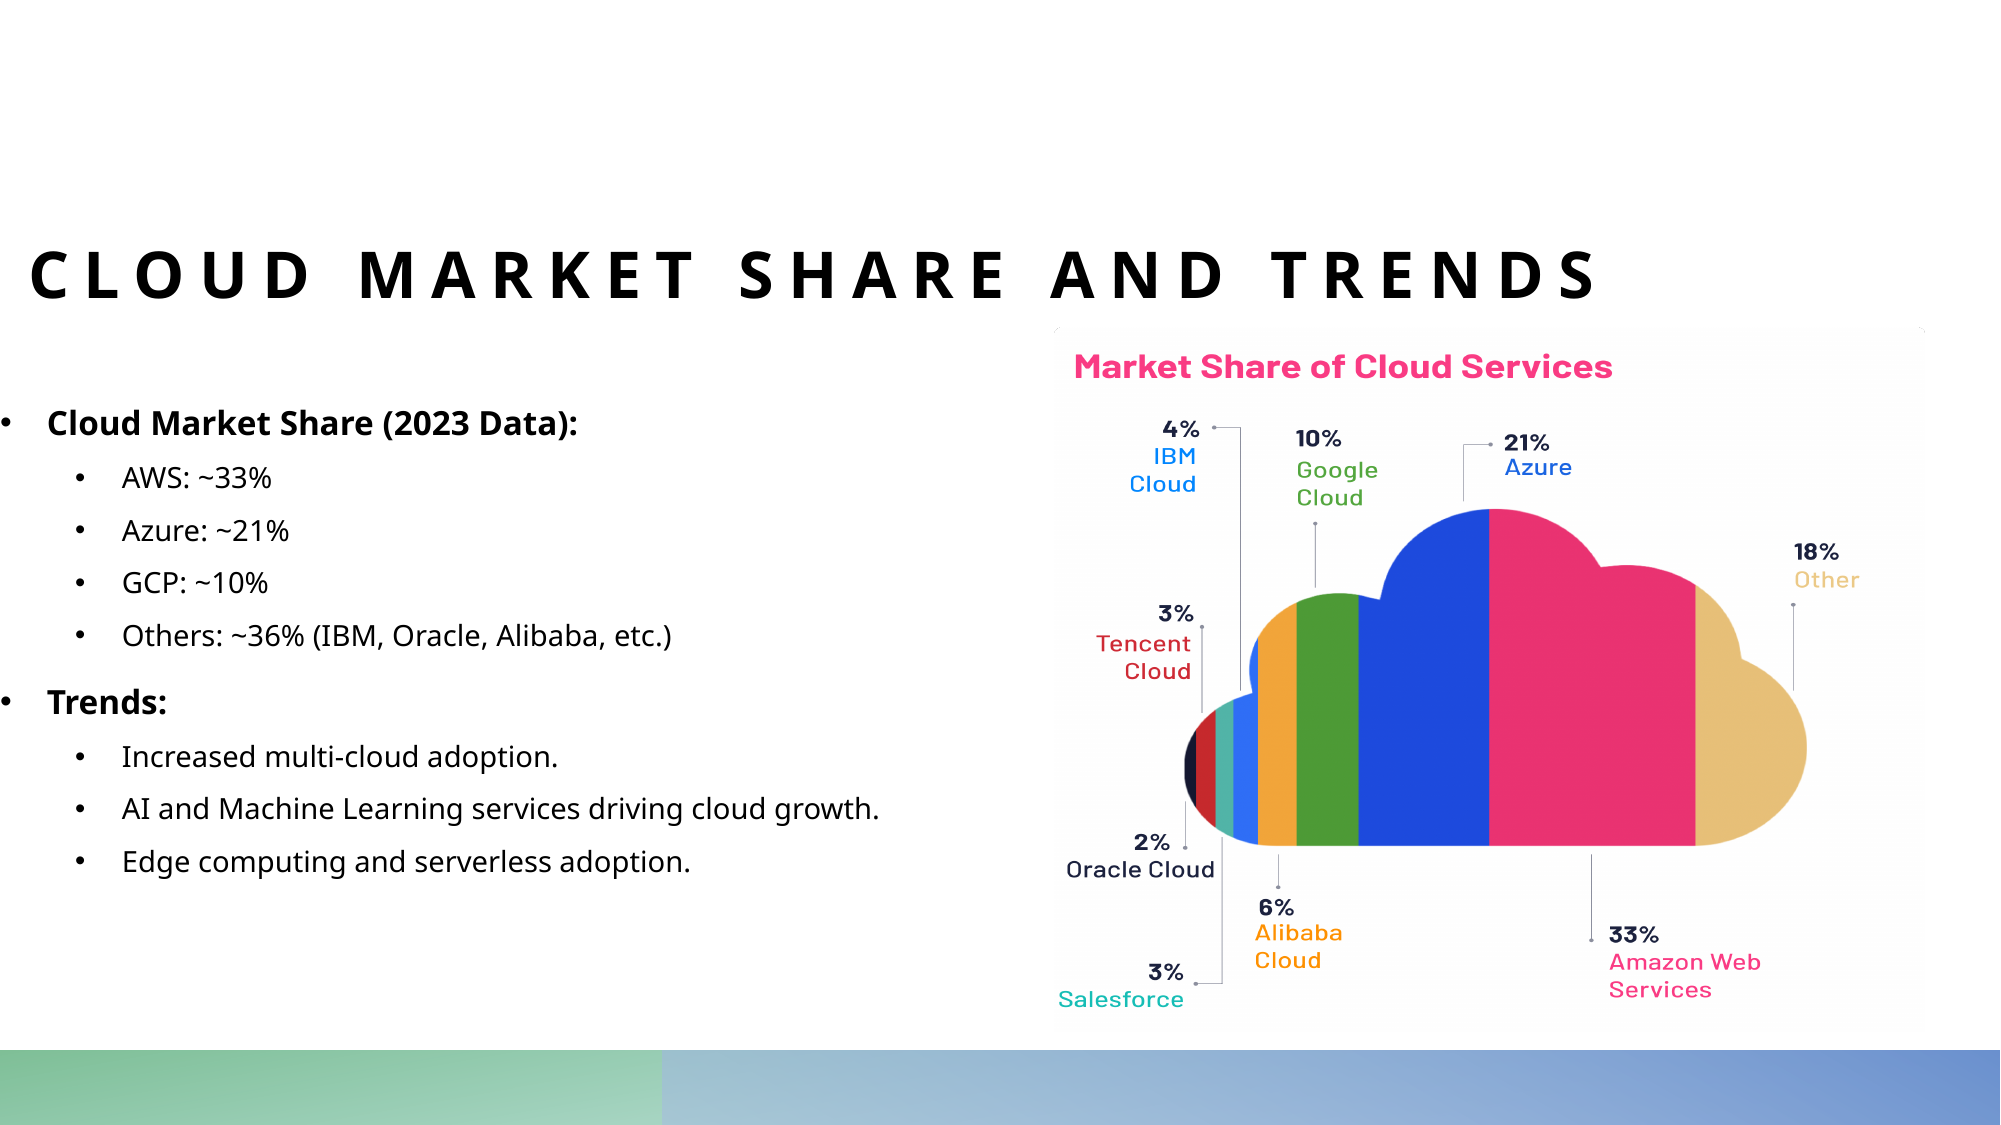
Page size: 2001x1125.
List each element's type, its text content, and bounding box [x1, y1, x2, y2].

picture [999, 313, 1981, 1046]
list Cloud Market Share (2023 Data): AWS: ~33% Azure: ~21% GCP: ~10% Others: ~36% (IBM, Oracle, Alibaba, etc.) Trends: Increased multi-cloud adoption. AI and Machine Learning services driving cloud growth. Edge computing and serverless adoption. [0, 394, 927, 1043]
title Cloud Market Share and Trends [28, 0, 2000, 312]
